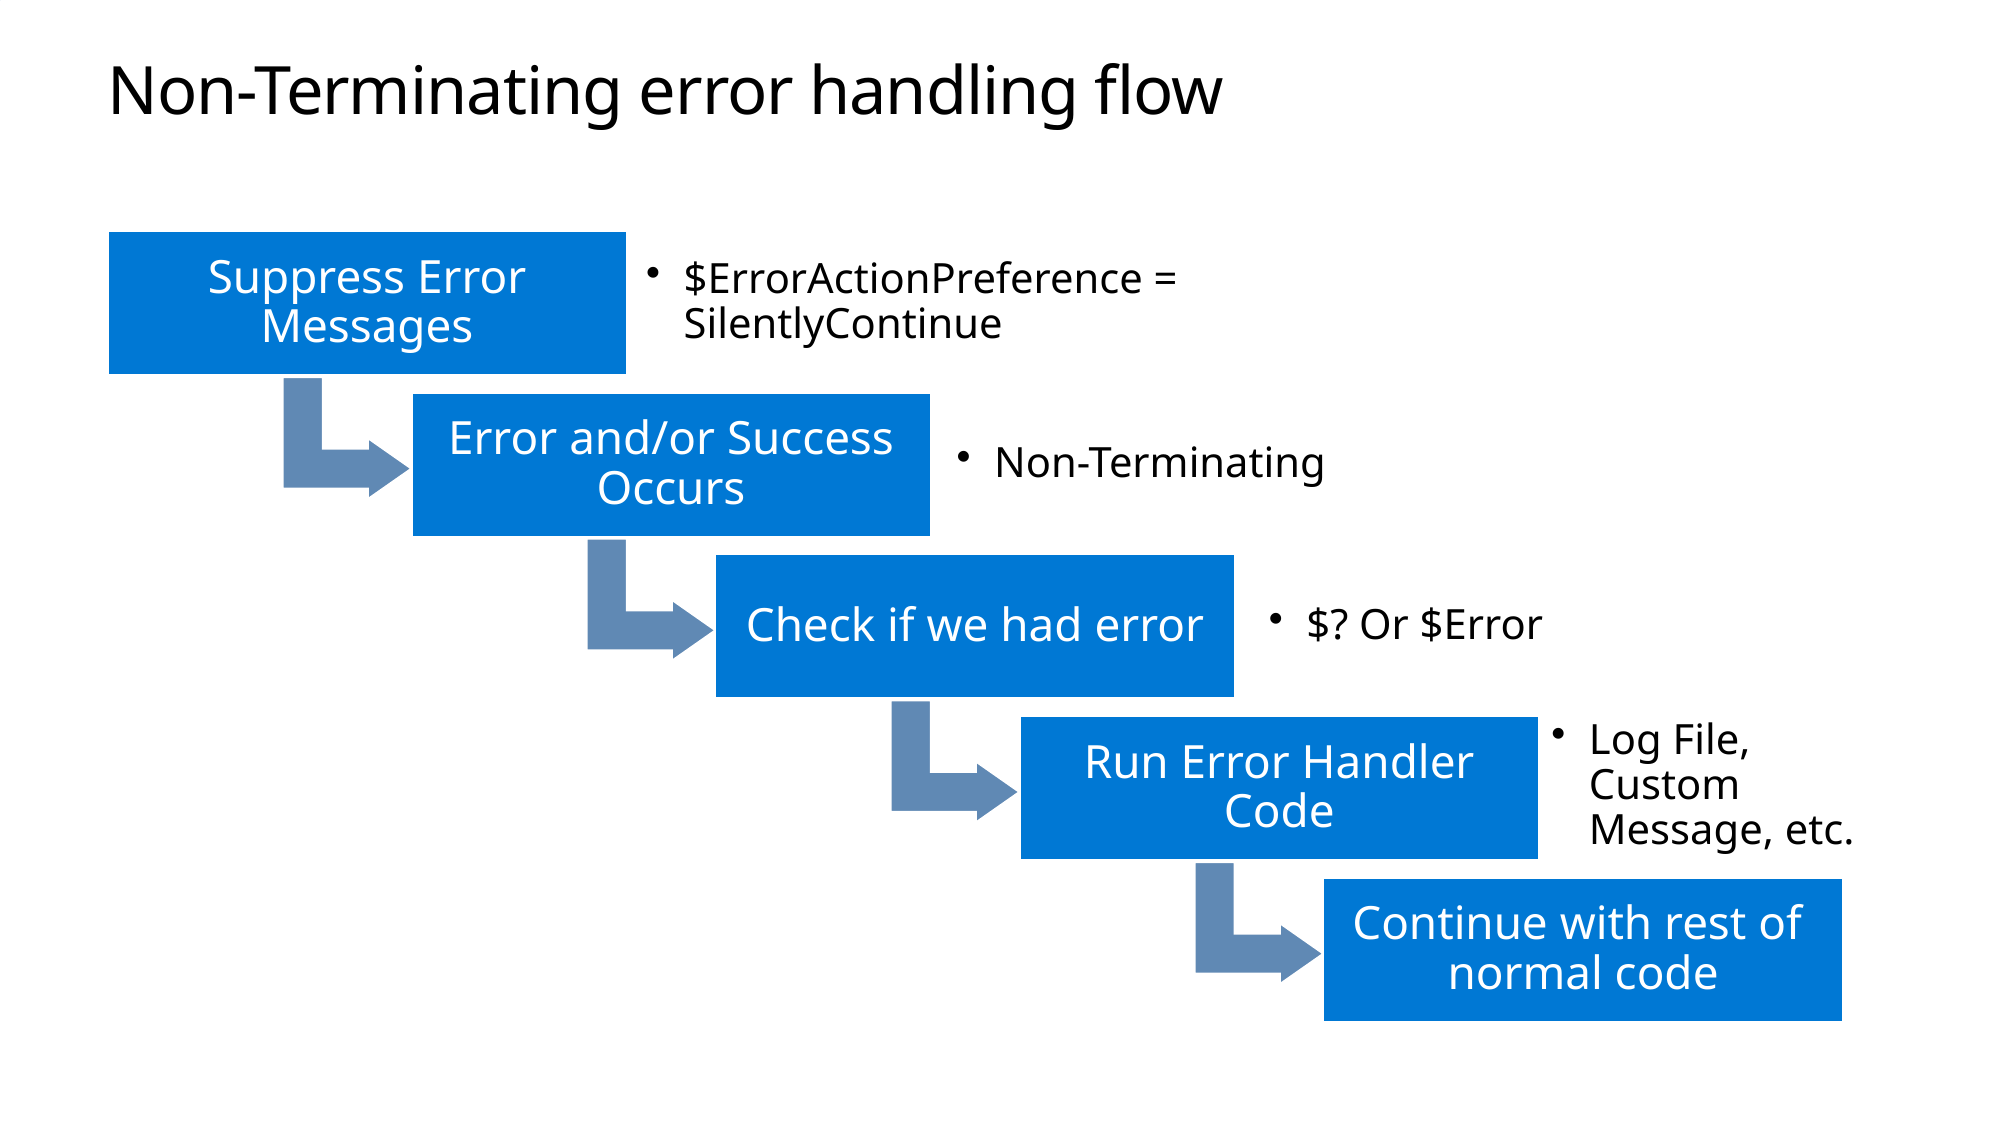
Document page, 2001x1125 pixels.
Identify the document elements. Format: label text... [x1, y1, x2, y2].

text_box Suppress Error Messages [106, 230, 628, 376]
text_box Continue with rest of normal code [1322, 877, 1844, 1023]
text_box Log File, Custom Message, etc. [1538, 727, 1893, 844]
text_box [281, 376, 410, 502]
text_box [585, 538, 714, 663]
text_box Error and/or Success Occurs [410, 392, 932, 538]
text_box Check if we had error [714, 553, 1236, 699]
title Non-Terminating error handling flow [107, 52, 1893, 129]
text_box $ErrorActionPreference = SilentlyContinue [633, 244, 1500, 361]
text_box Run Error Handler Code [1018, 715, 1540, 861]
text_box Non-Terminating [944, 406, 1357, 523]
text_box [1193, 861, 1322, 987]
text_box [889, 699, 1018, 825]
text_box $? Or $Error [1256, 567, 1670, 685]
